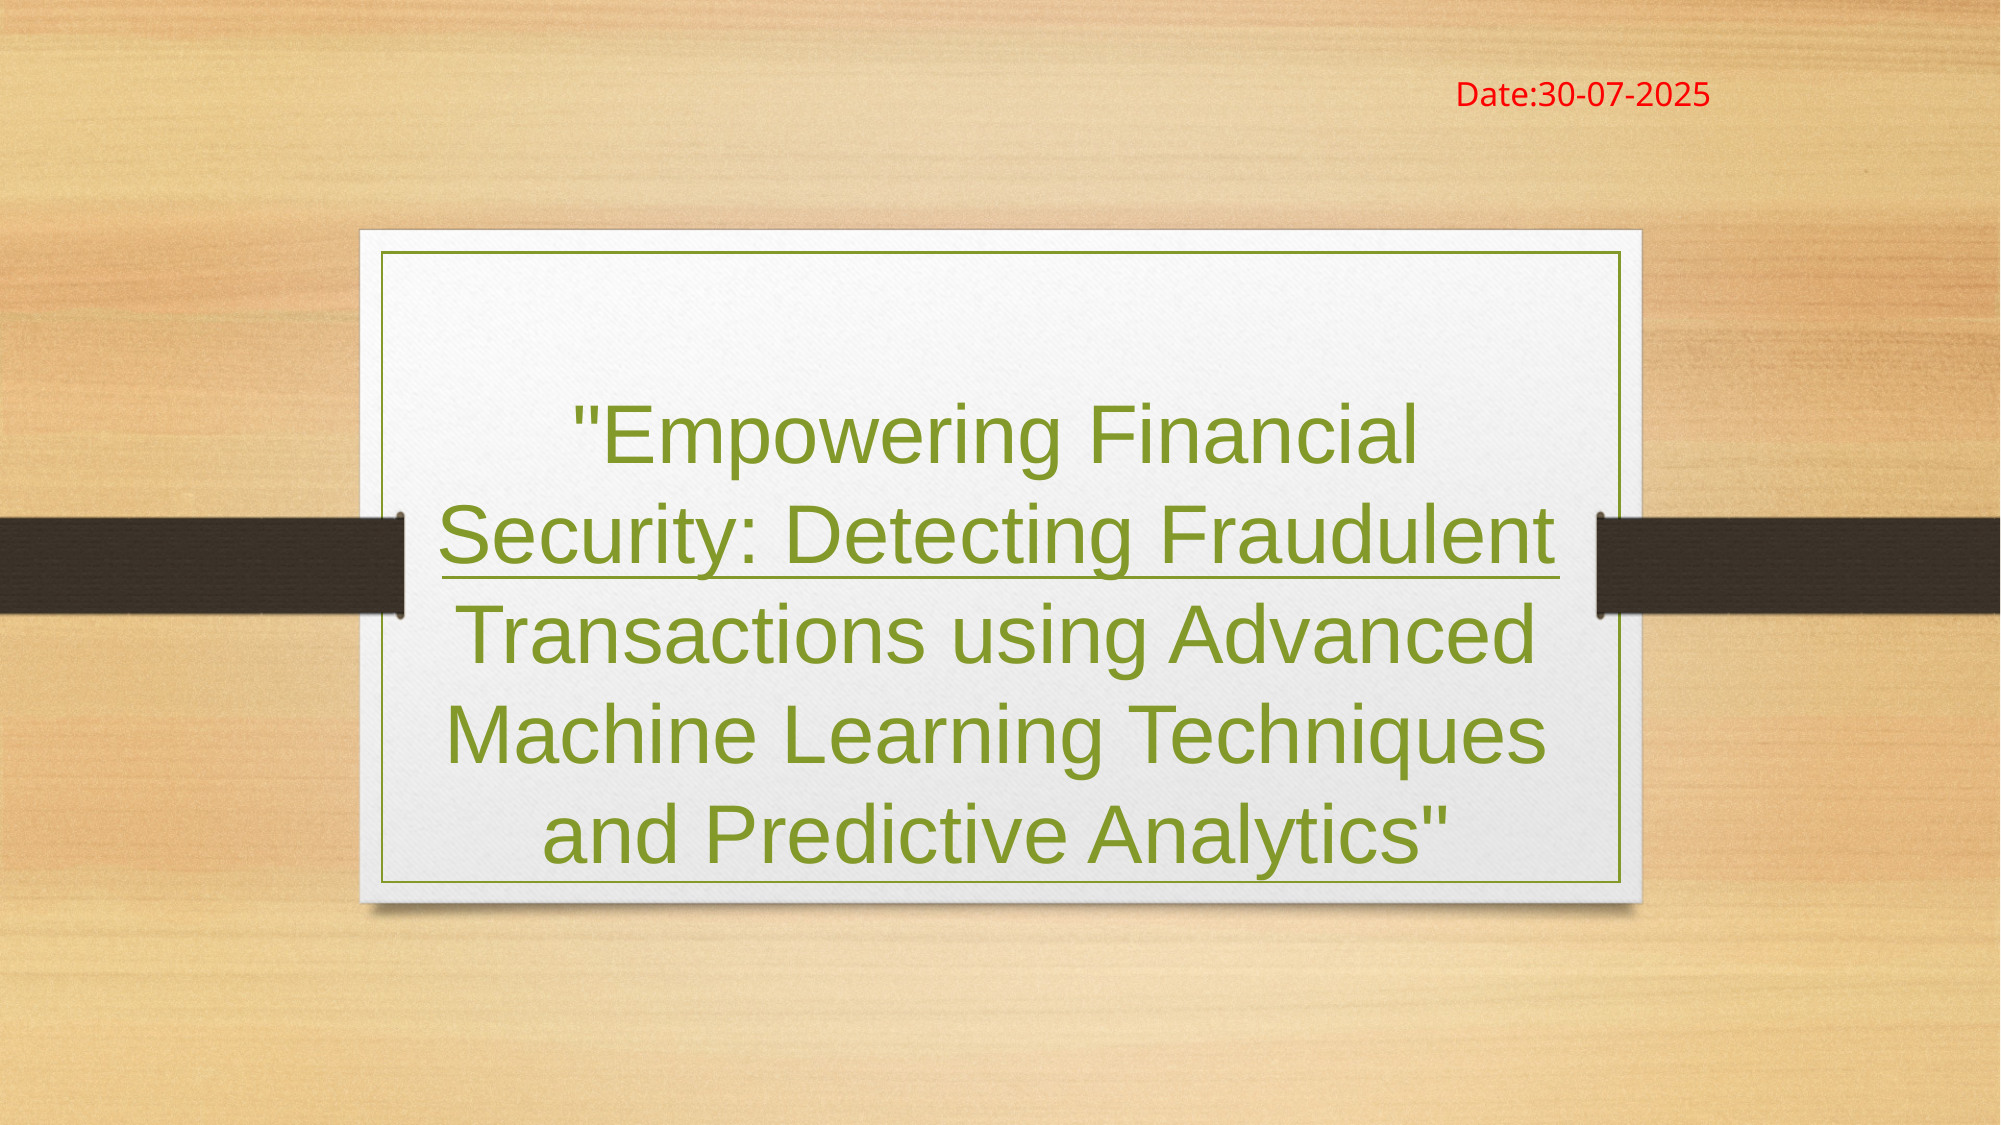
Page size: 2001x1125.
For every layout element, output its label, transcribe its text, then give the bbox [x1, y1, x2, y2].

text_box Date:30-07-2025 [1179, 26, 1988, 122]
picture [0, 0, 2001, 1125]
text_box "Empowering Financial Security: Detecting Fraudulent Transactions using Advanced Machine Learning Techniques and Predictive Analytics" [409, 373, 1584, 889]
